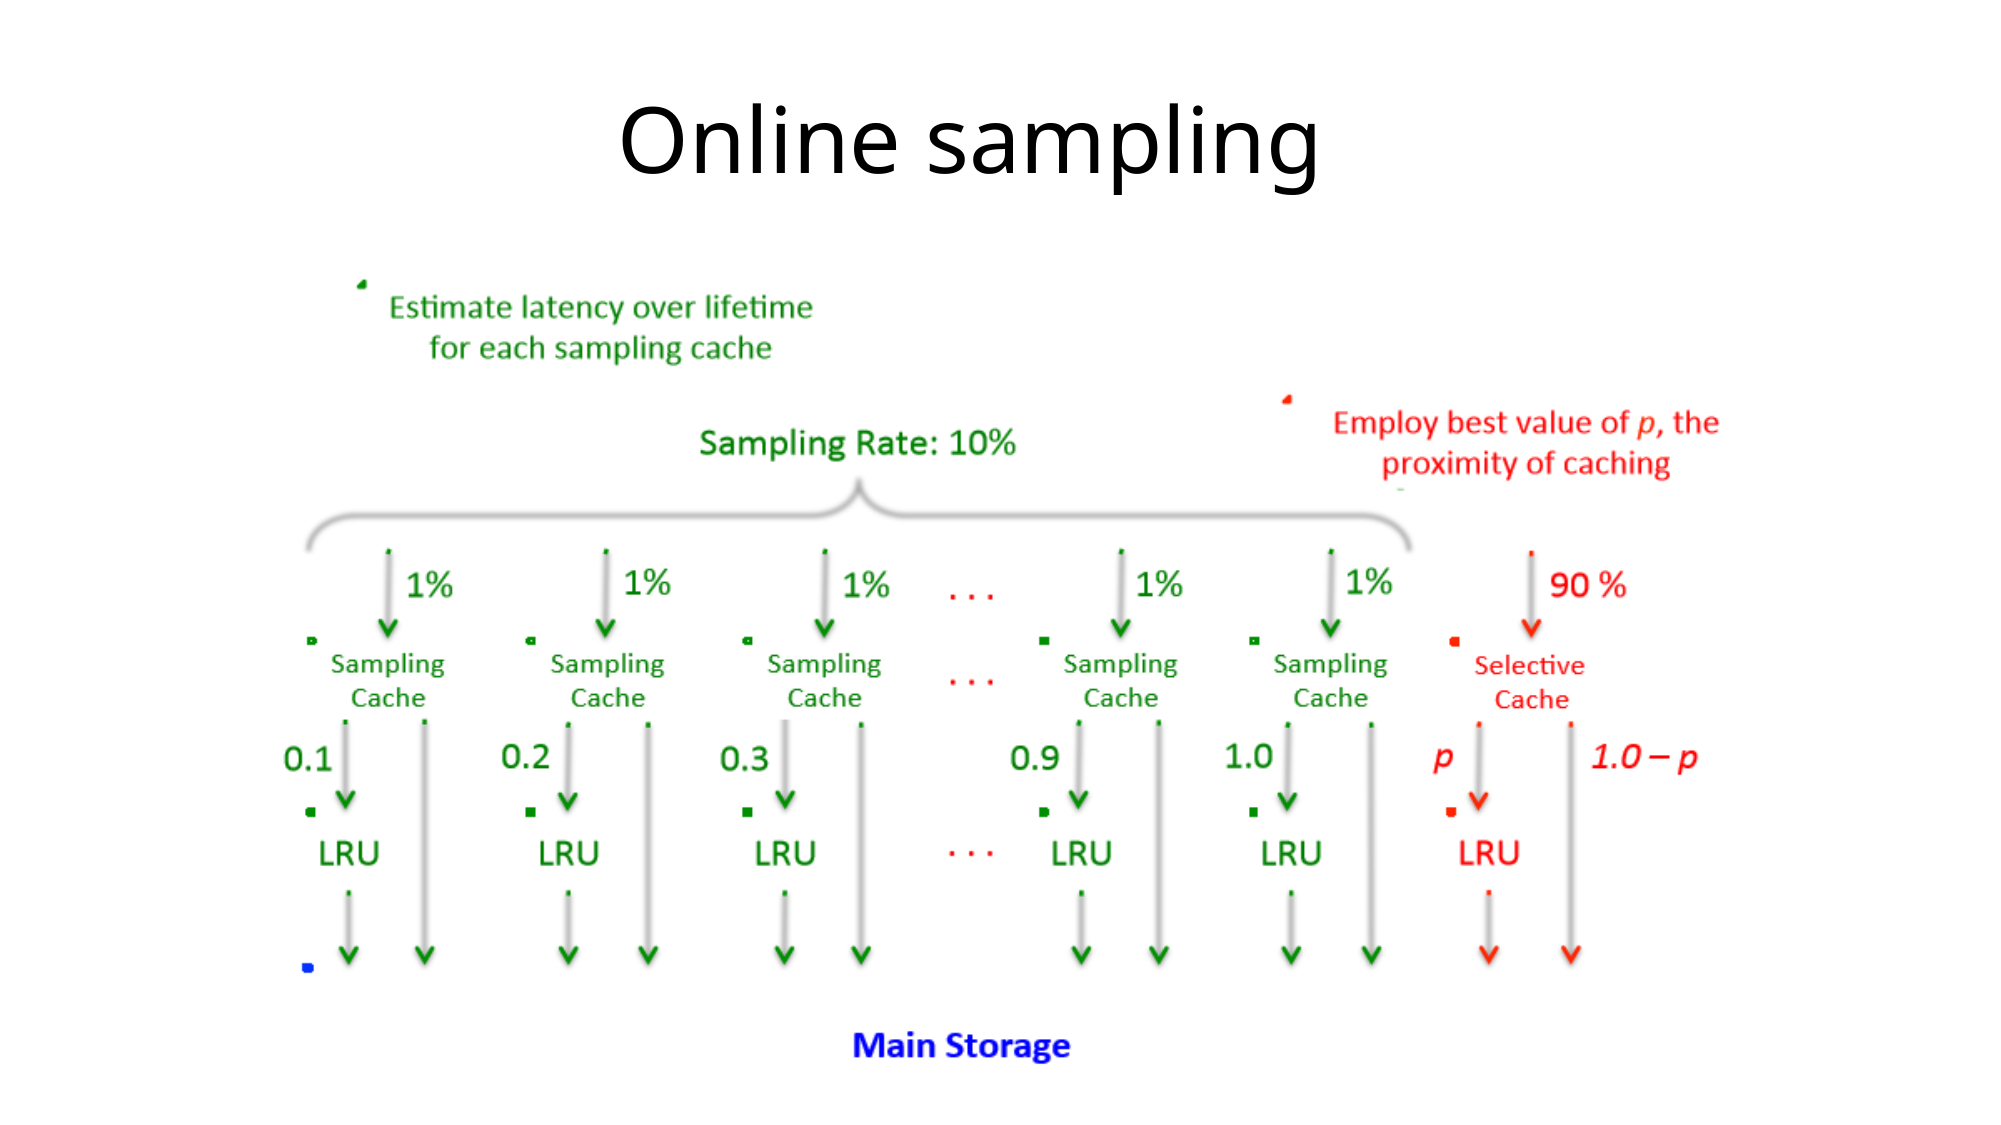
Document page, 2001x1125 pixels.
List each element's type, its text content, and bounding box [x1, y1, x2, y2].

title Online sampling [120, 34, 1846, 253]
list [249, 220, 1750, 1103]
